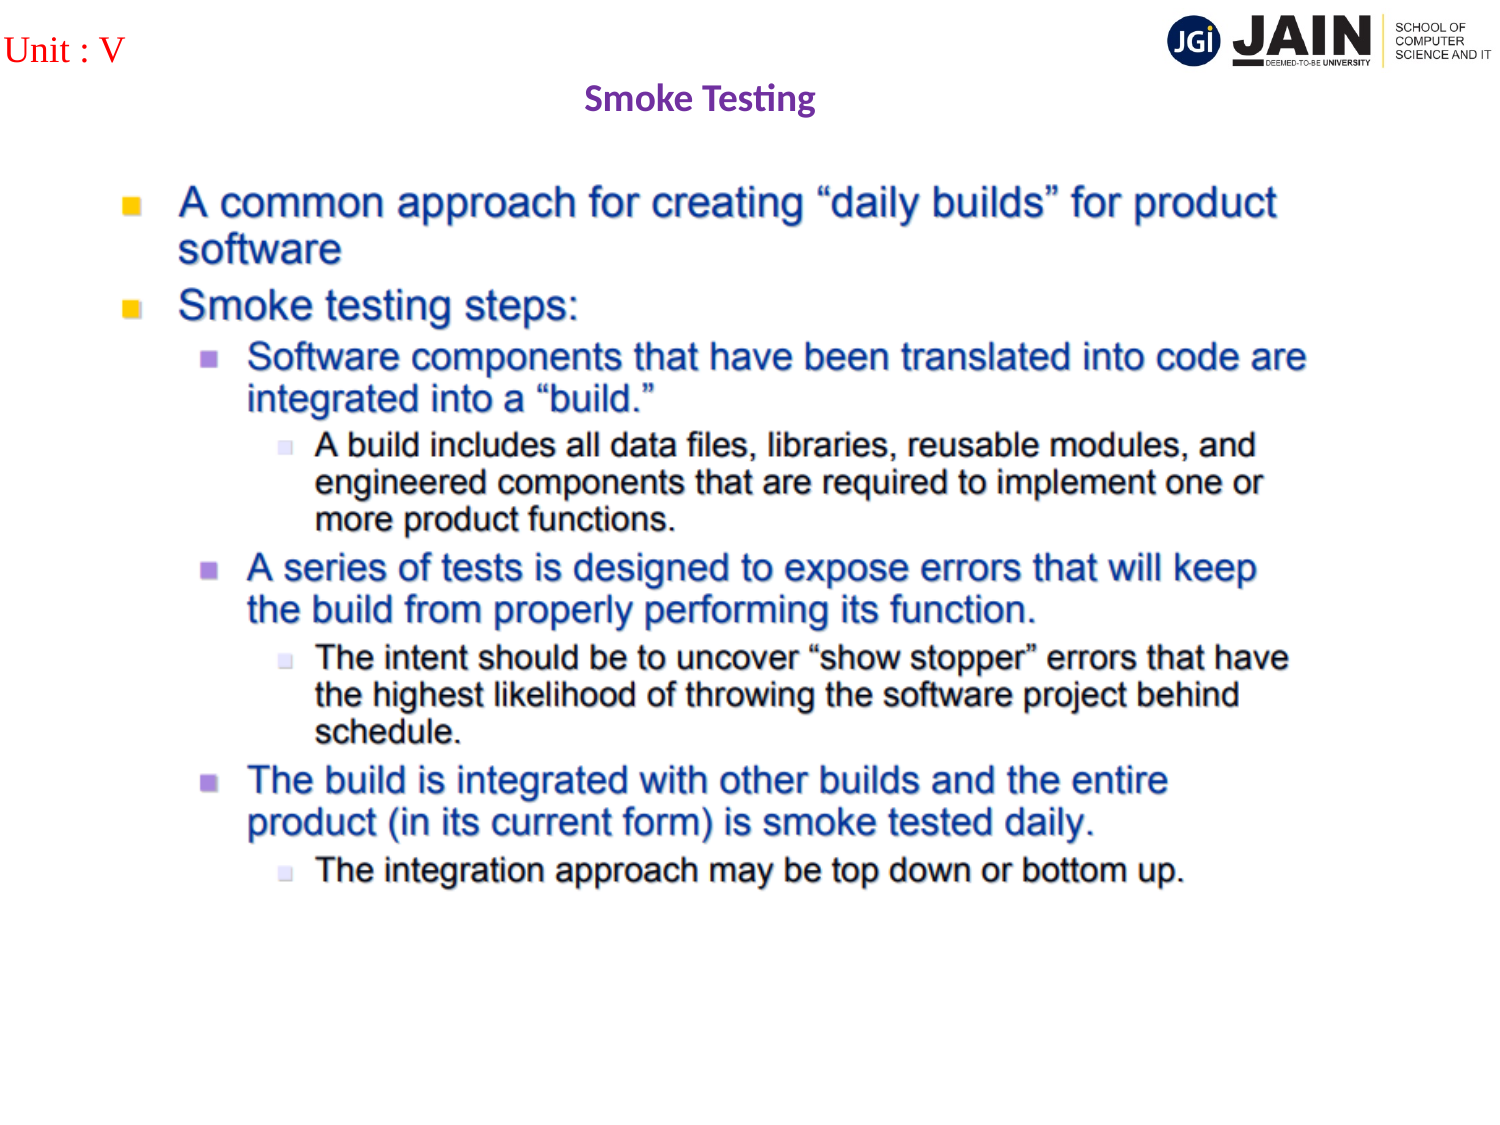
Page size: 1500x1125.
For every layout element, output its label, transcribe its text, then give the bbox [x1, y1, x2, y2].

text_box Unit : V [3, 8, 238, 70]
picture [87, 175, 1388, 923]
title Smoke Testing [399, 64, 1000, 127]
picture [1162, 8, 1500, 73]
